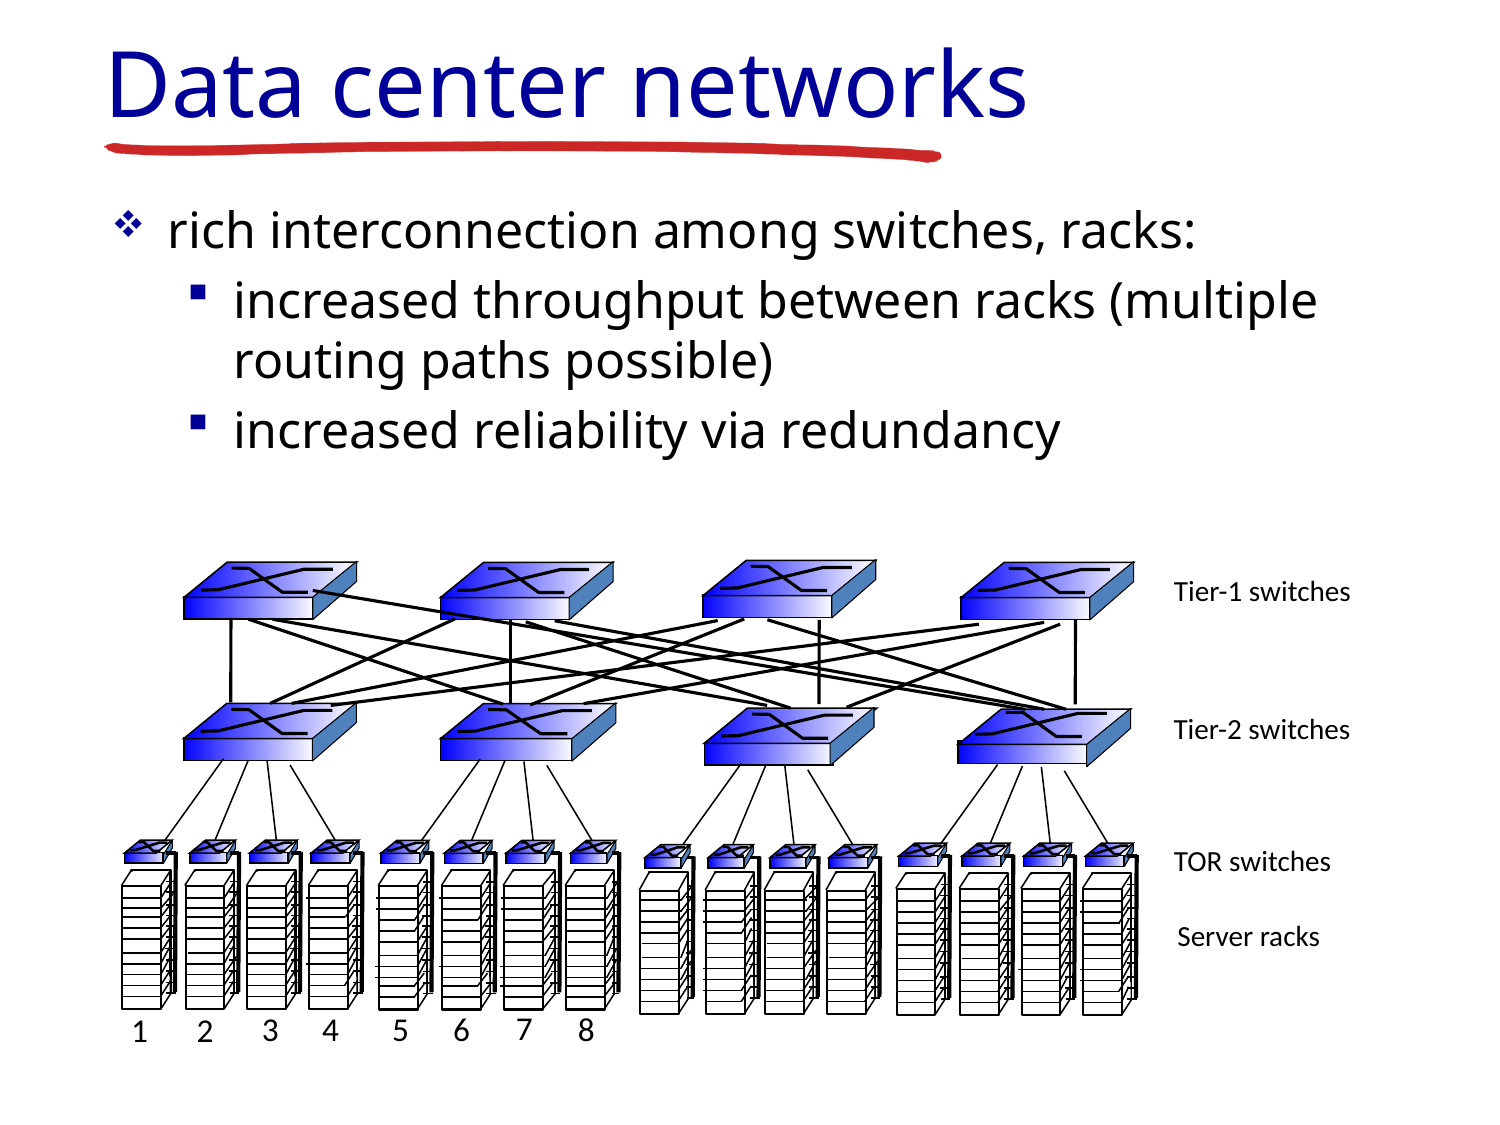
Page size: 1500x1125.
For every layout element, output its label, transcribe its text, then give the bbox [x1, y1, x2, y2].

text_box Data center networks [89, 18, 1365, 173]
text_box rich interconnection among switches, racks: increased throughput between racks (multiple routing paths possible) increased reliability via redundancy [96, 191, 1455, 329]
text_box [115, 559, 1421, 1058]
picture [100, 134, 952, 169]
